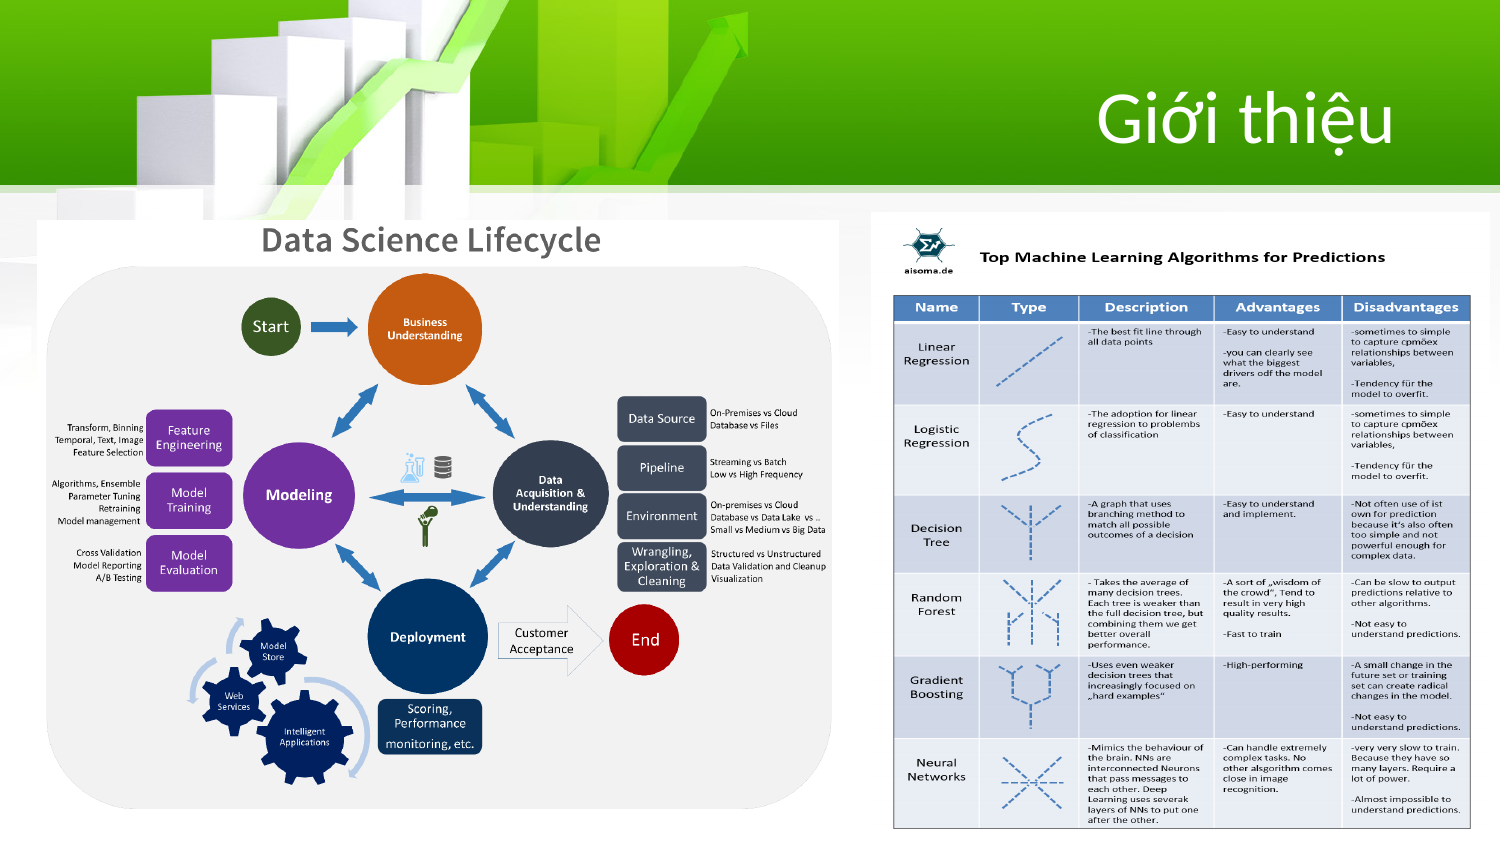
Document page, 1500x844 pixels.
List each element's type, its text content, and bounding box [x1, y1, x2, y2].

title Giới thiệu [83, 50, 1412, 176]
picture [0, 0, 1500, 844]
